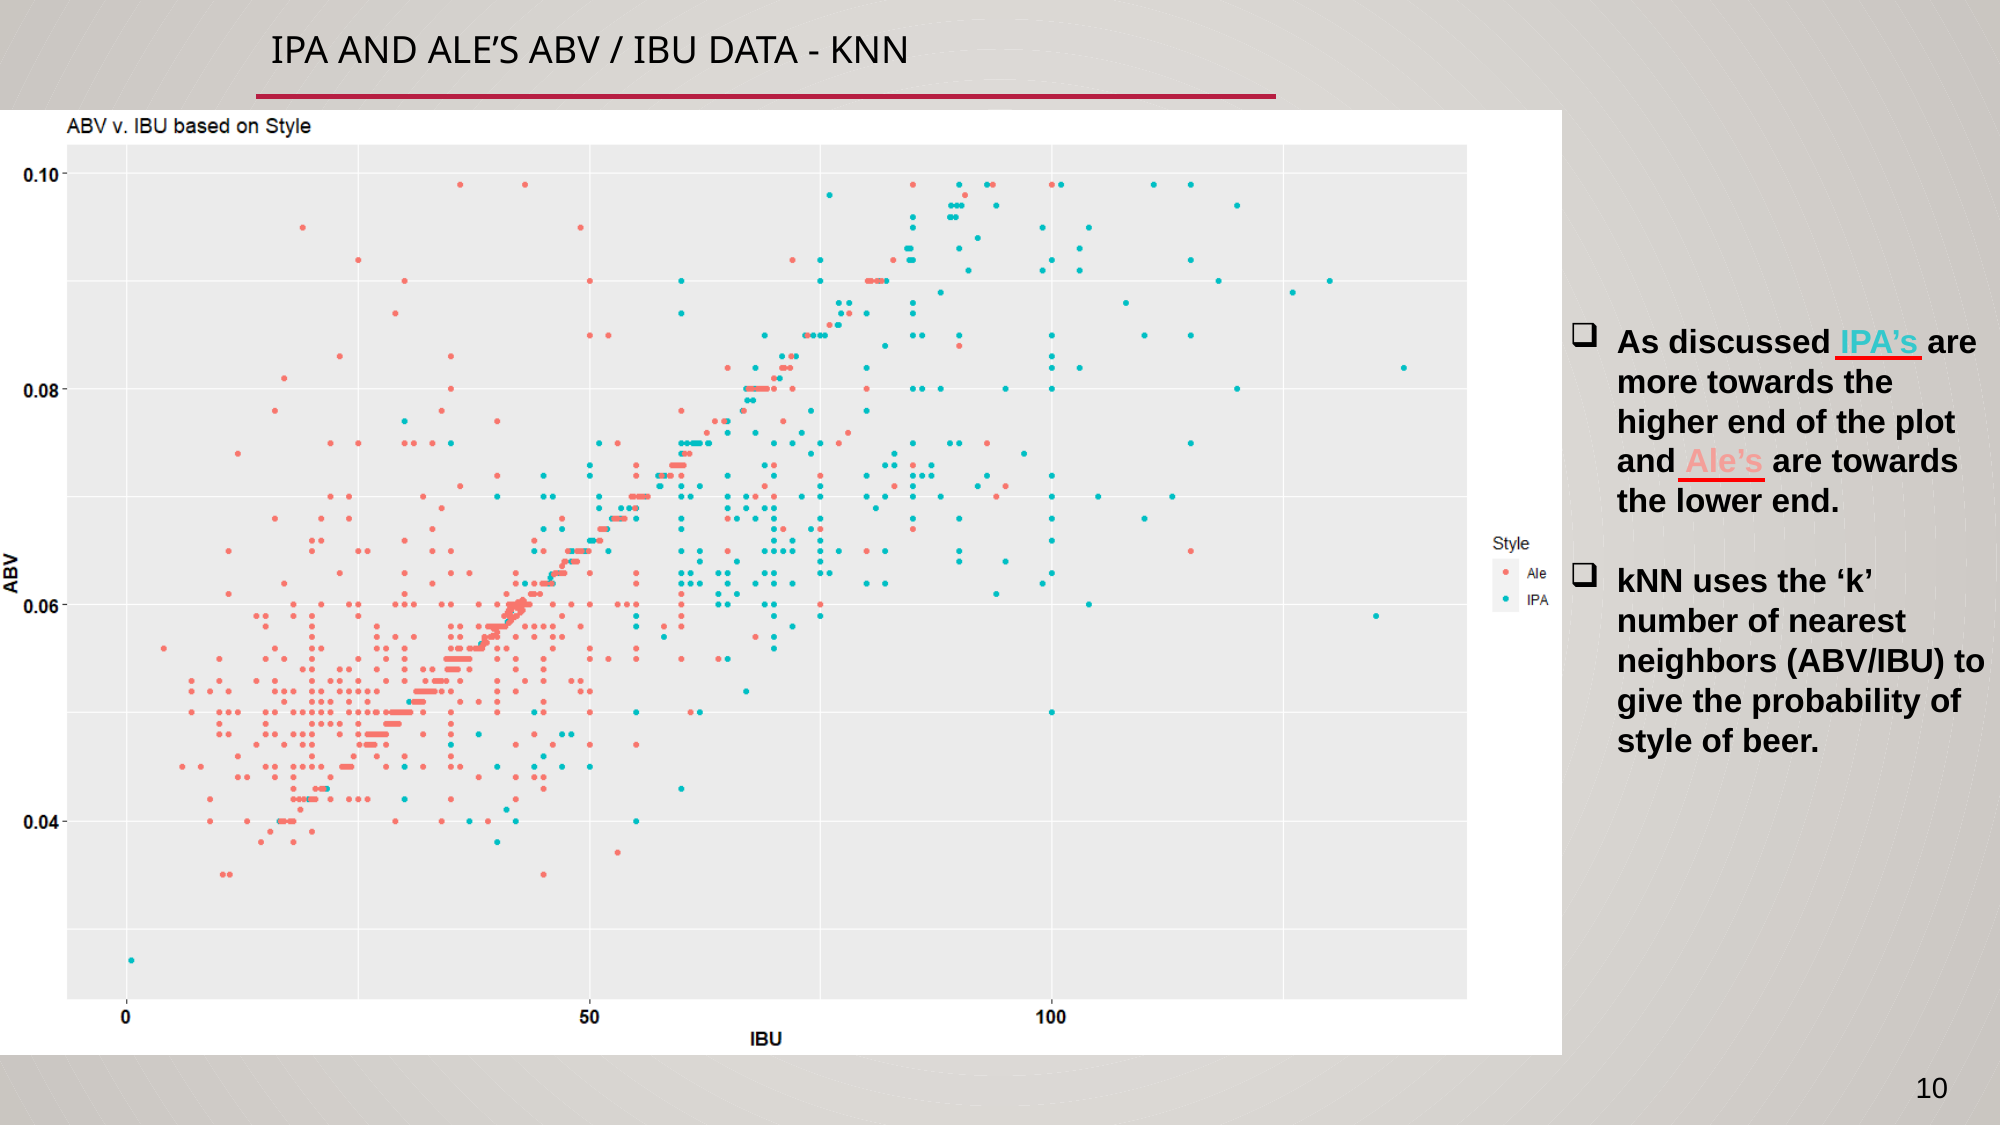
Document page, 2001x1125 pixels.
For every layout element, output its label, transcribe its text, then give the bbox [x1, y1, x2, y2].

picture [0, 110, 1562, 1055]
text_box As discussed IPA’s are more towards the higher end of the plot and Ale’s are towards the lower end. kNN uses the ‘k’ number of nearest neighbors (ABV/IBU) to give the probability of style of beer. [1562, 312, 2000, 807]
title IPA and Ale’s ABV / IBU data - kNN [256, 23, 1832, 95]
slide_number 10 [1830, 1061, 1964, 1125]
